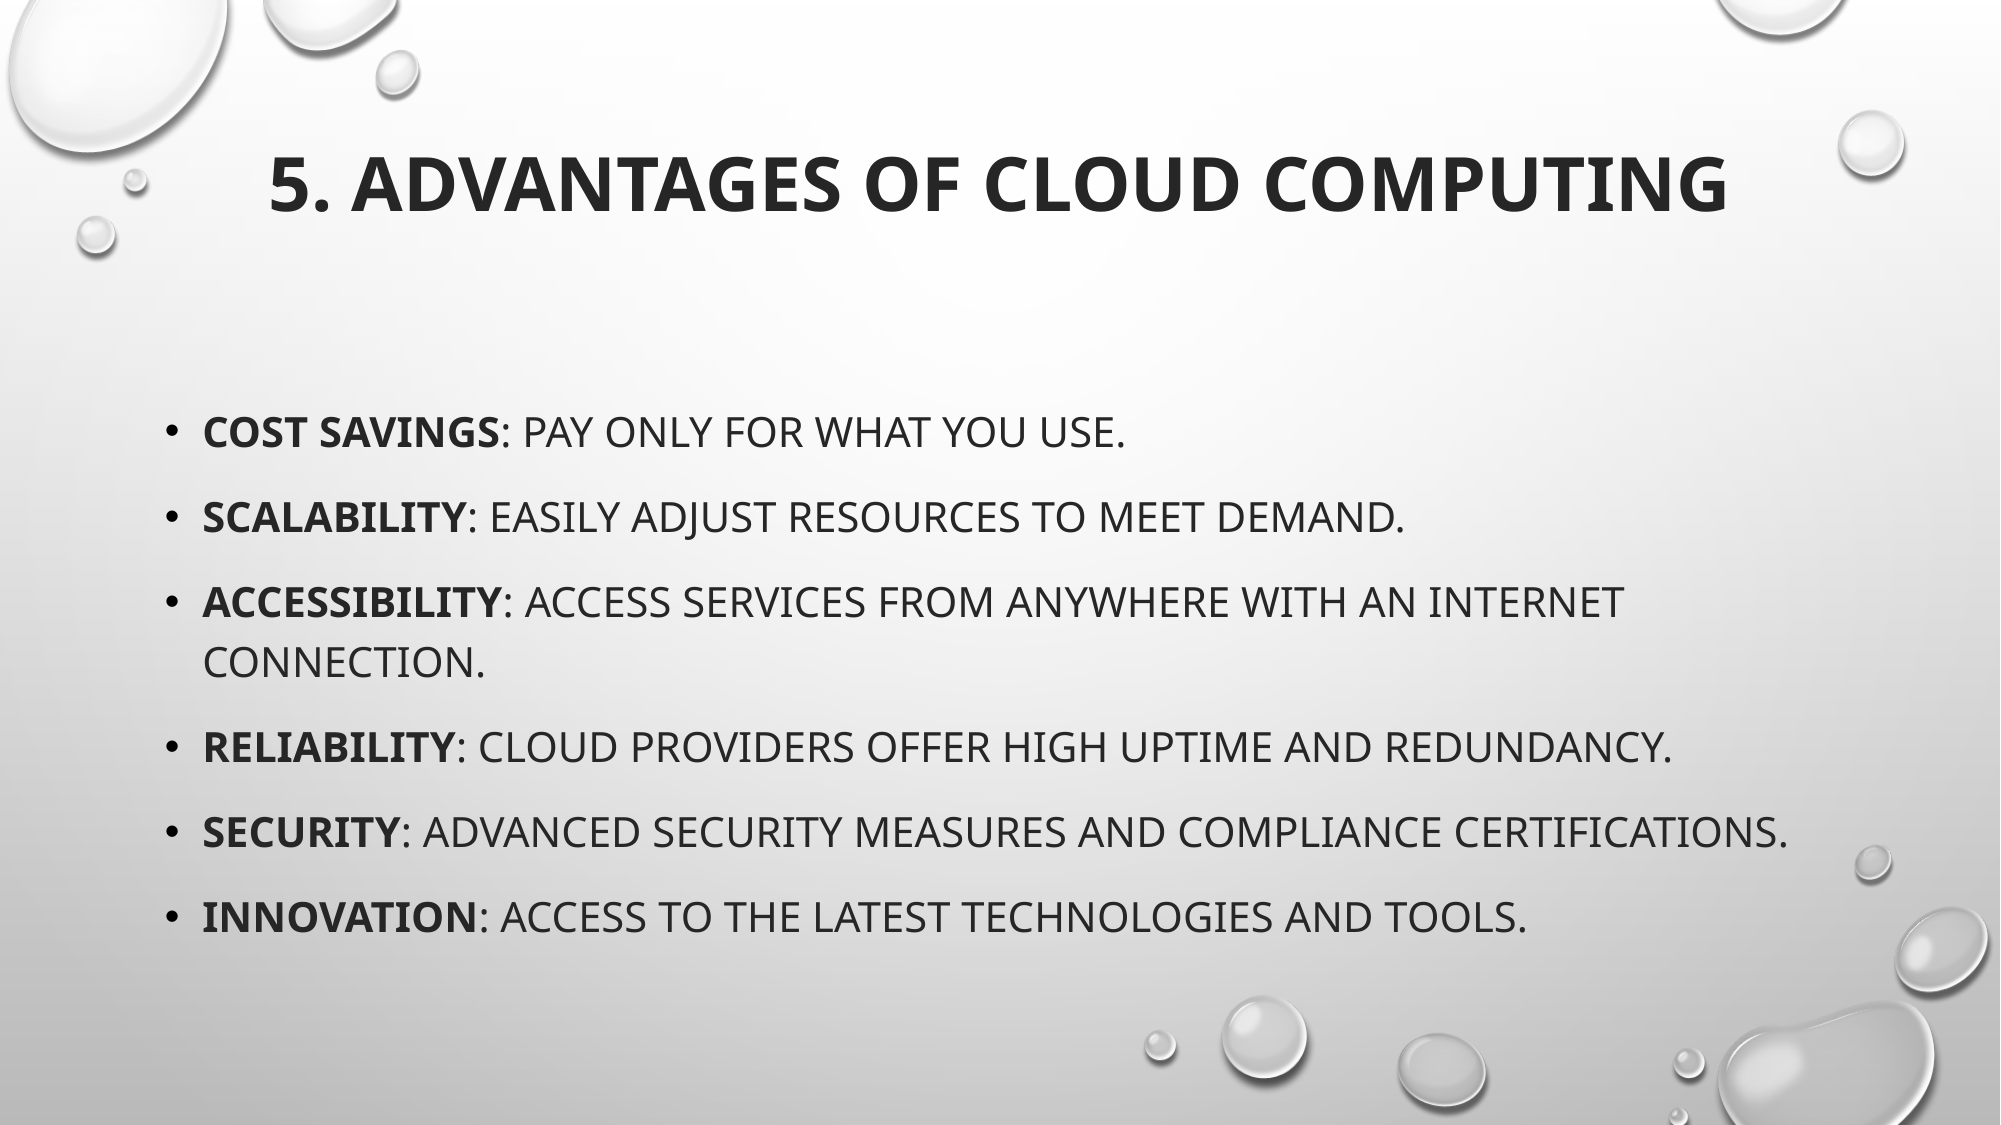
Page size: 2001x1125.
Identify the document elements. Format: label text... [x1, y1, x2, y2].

list Cost savings: Pay only for what you use. Scalability: Easily adjust resources to meet demand. Accessibility: Access services from anywhere with an internet connection. Reliability: Cloud providers offer high uptime and redundancy. Security: Advanced security measures and compliance certifications. Innovation: Access to the latest technologies and tools. [149, 388, 1850, 950]
title 5. Advantages of Cloud Computing [149, 101, 1851, 364]
picture [0, 0, 2000, 1125]
